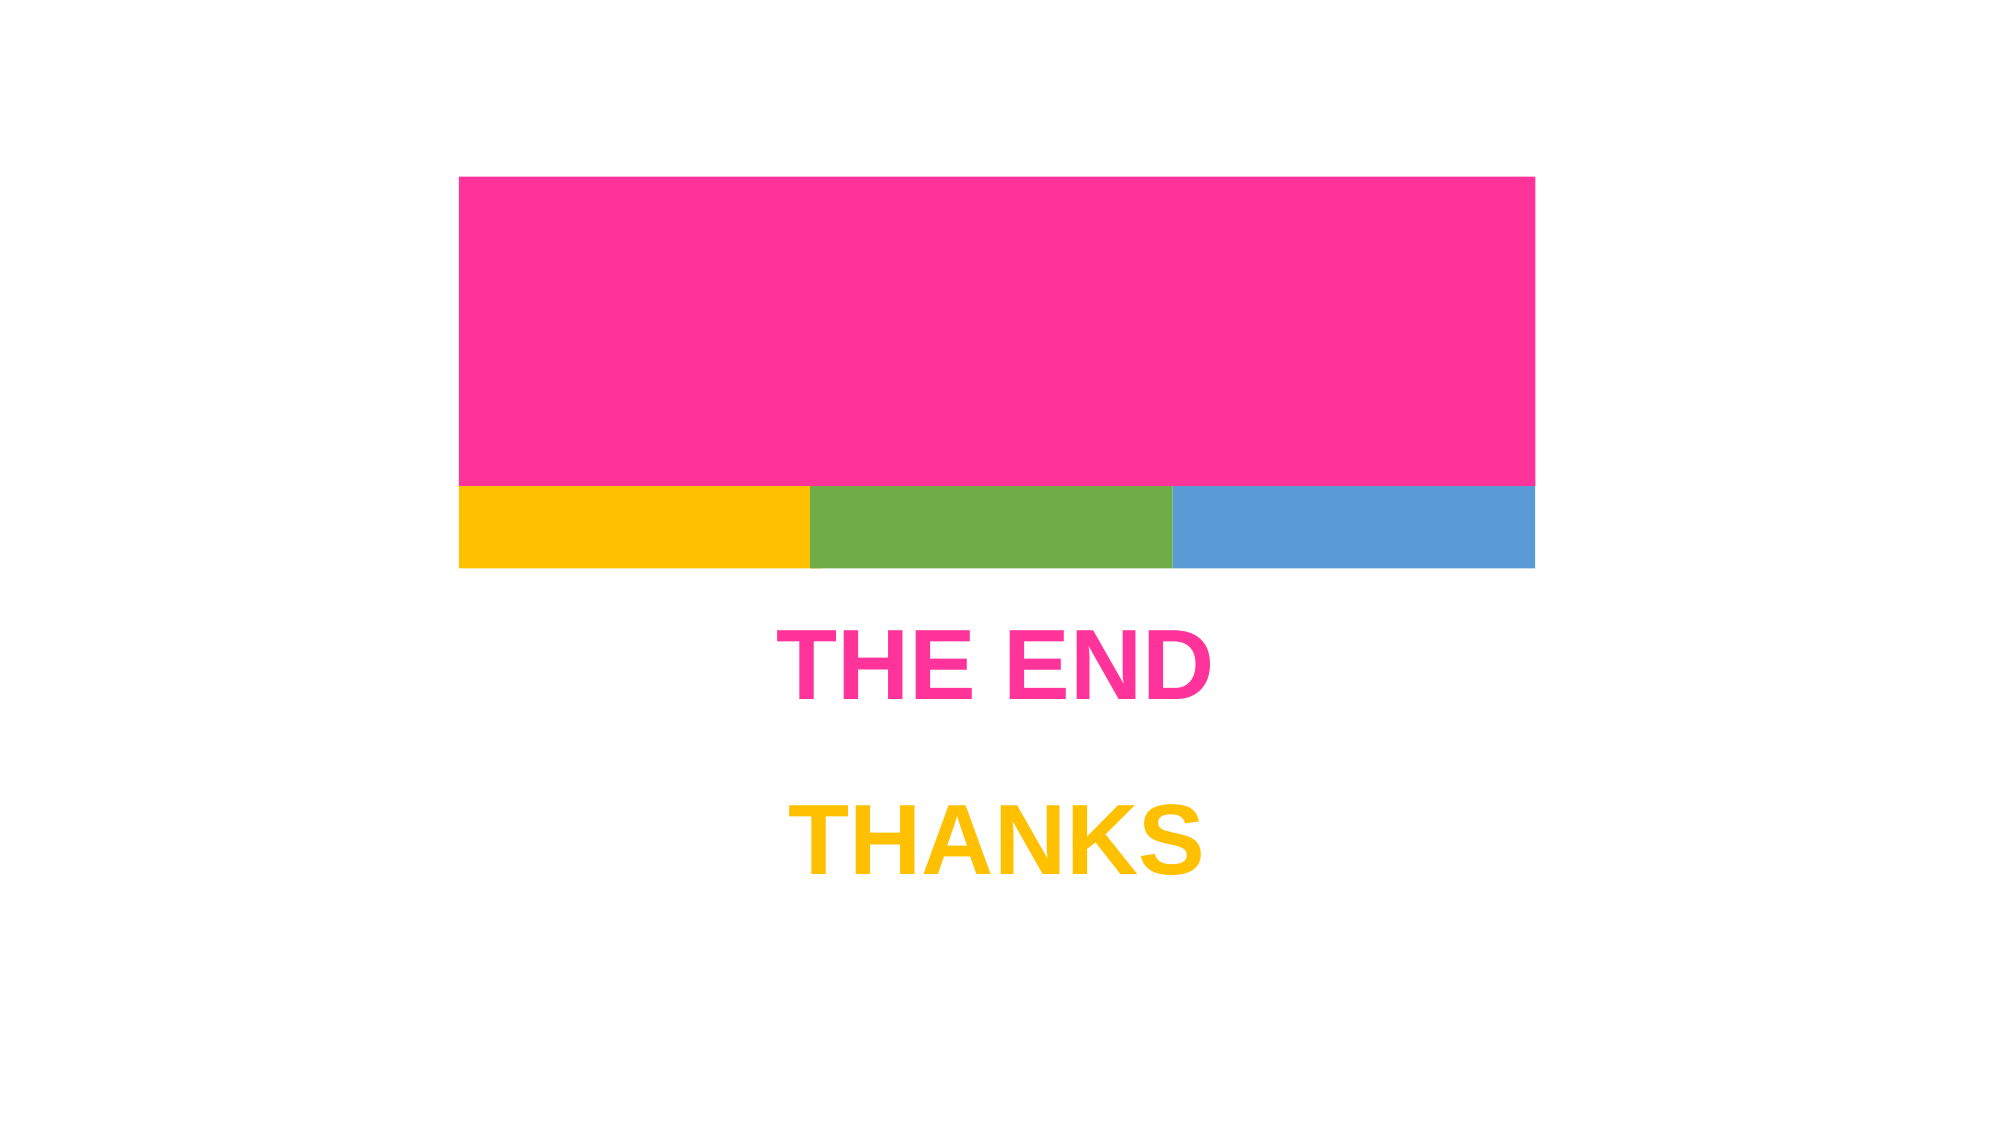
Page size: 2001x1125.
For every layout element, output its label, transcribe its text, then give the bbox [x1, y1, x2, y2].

text_box THANKS [530, 767, 1464, 903]
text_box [458, 176, 1536, 569]
text_box THE END [528, 592, 1463, 728]
